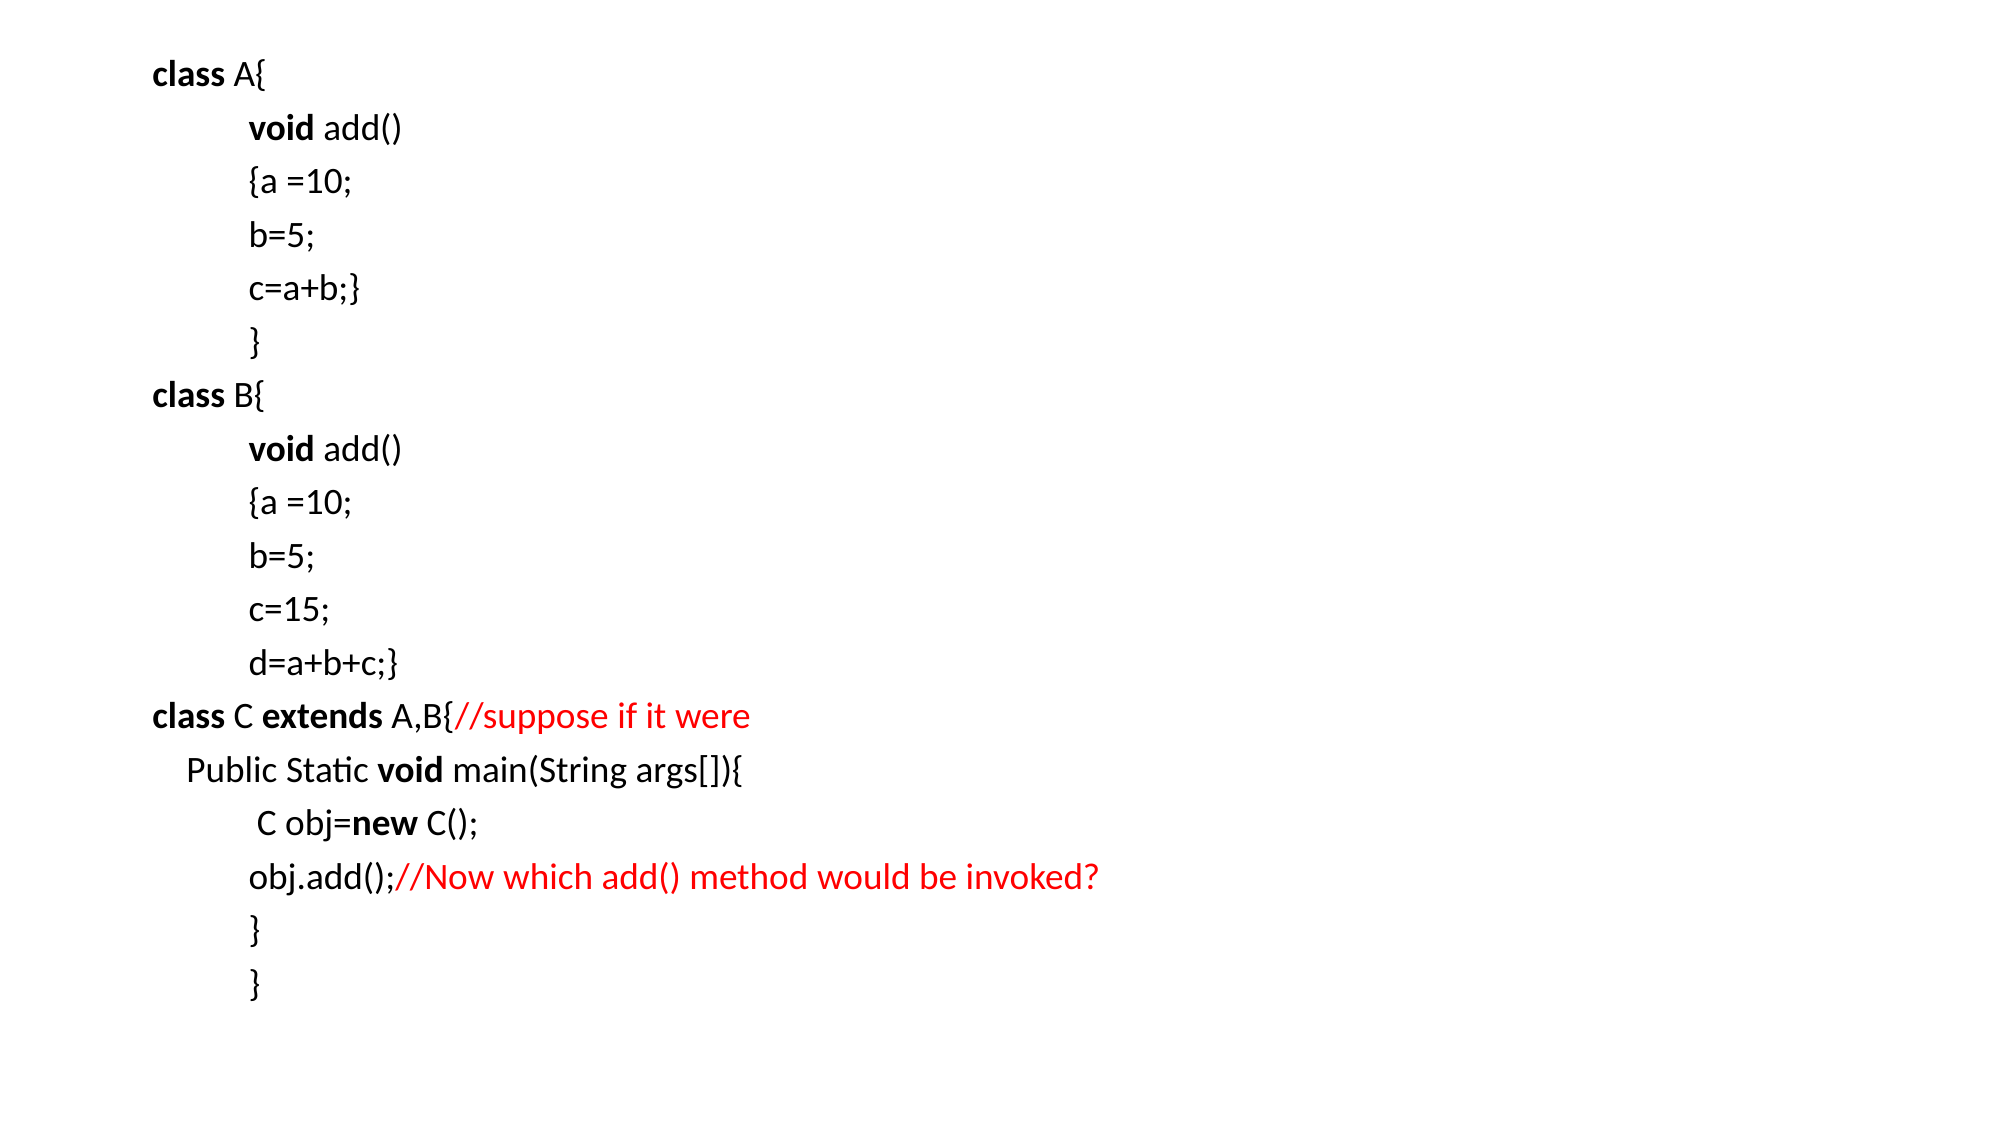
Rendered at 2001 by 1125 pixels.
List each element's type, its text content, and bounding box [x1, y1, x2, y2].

list class A{ void add() {a =10; b=5; c=a+b;} } class B{ void add() {a =10; b=5; c=15; d=a+b+c;} class C extends A,B{//suppose if it were Public Static void main(String args[]){ C obj=new C(); obj.add();//Now which add() method would be invoked? } } [137, 47, 1863, 1014]
